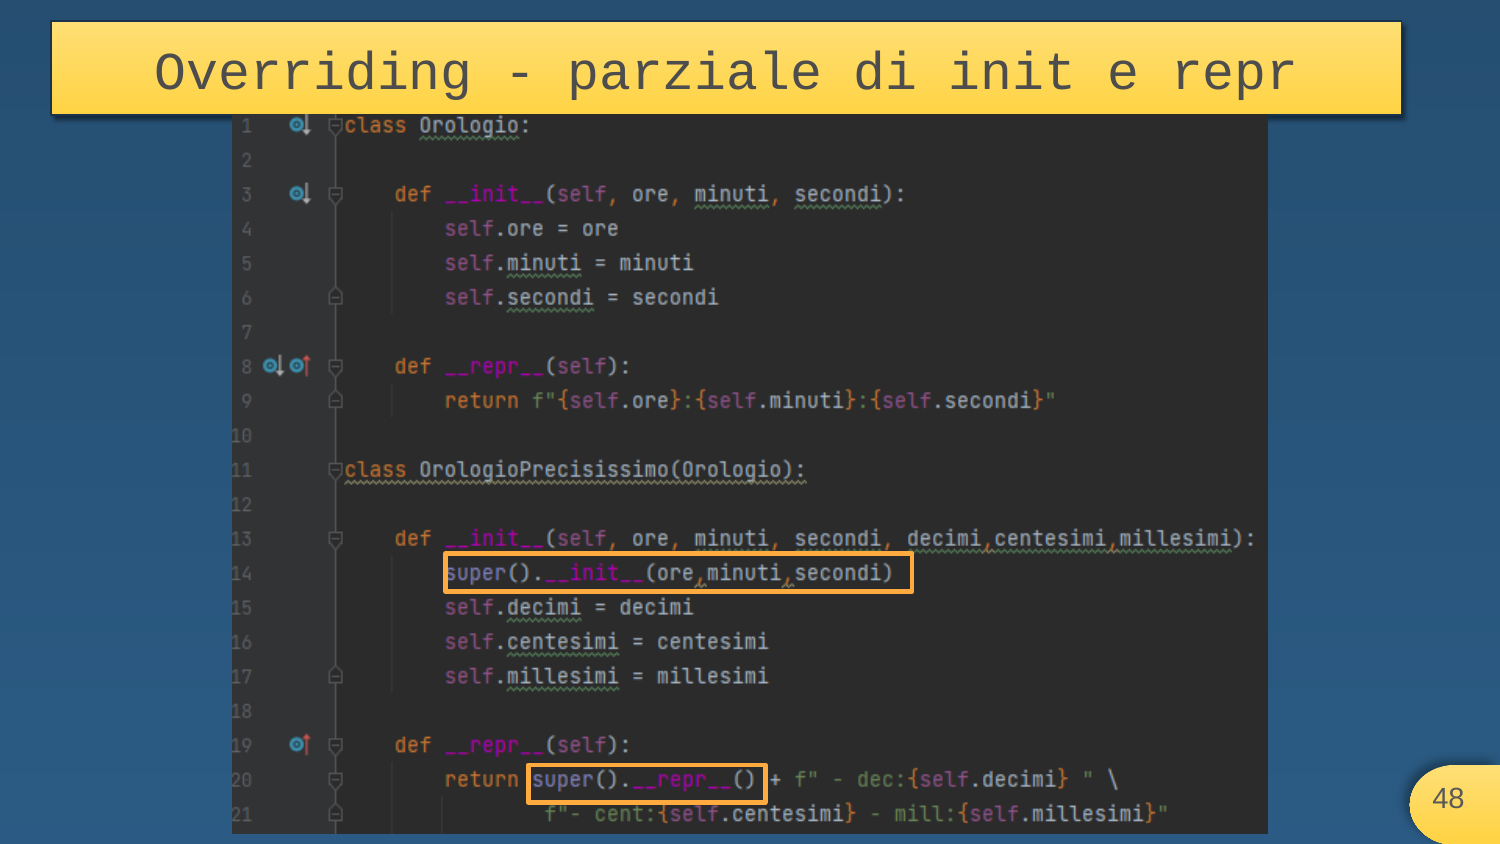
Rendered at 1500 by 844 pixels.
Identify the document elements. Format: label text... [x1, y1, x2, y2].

picture [231, 114, 1269, 834]
title Overriding - parziale di init e repr [50, 20, 1402, 116]
slide_number ‹#› [1389, 764, 1480, 830]
